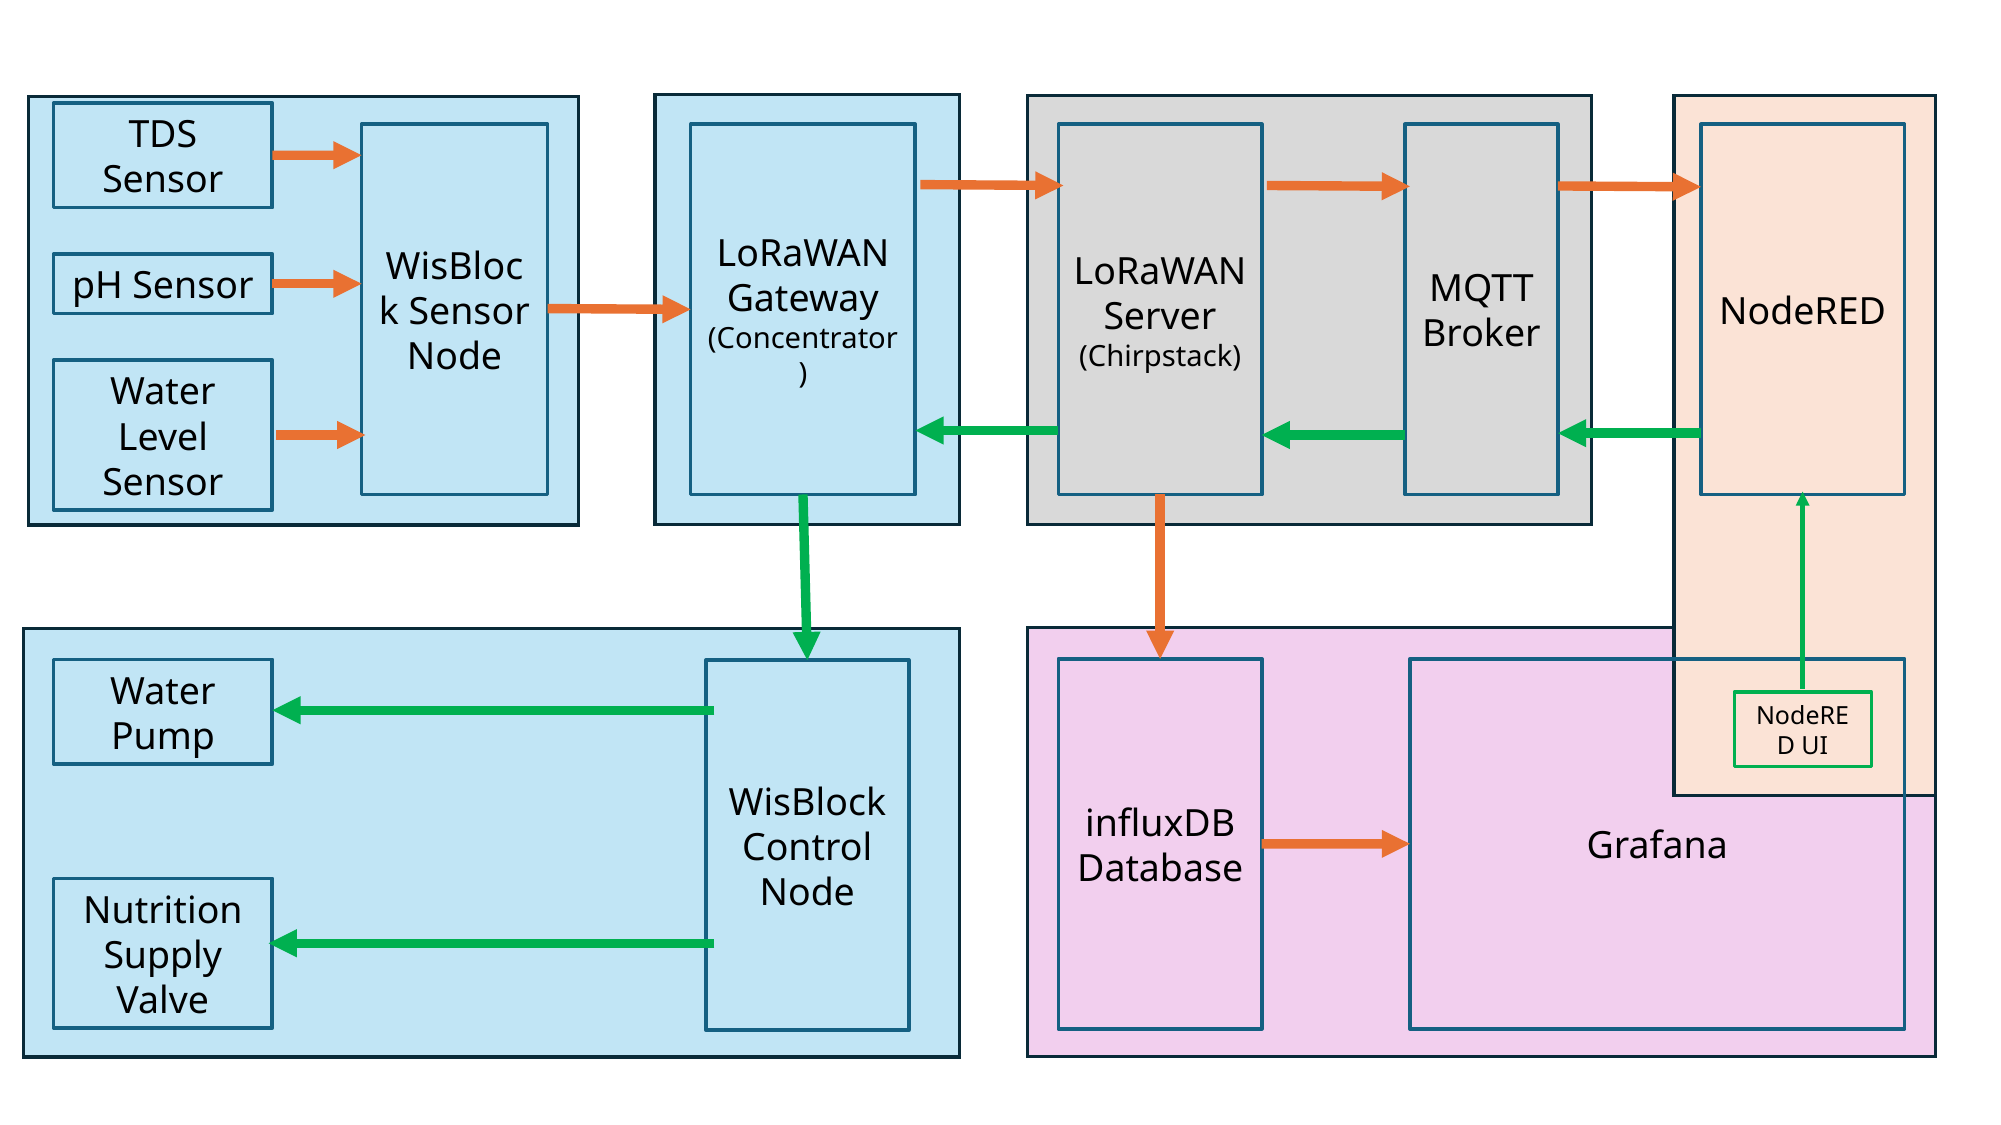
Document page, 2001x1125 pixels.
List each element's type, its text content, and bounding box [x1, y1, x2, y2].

text_box [1165, 434, 1593, 526]
text_box [27, 95, 580, 527]
text_box [1672, 94, 1937, 797]
text_box NodeRED [1700, 124, 1905, 495]
text_box [653, 93, 961, 429]
text_box WisBlock Sensor Node [361, 124, 548, 495]
text_box influxDB Database [1058, 658, 1262, 1029]
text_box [802, 494, 808, 661]
text_box NodeRED UI [1734, 691, 1872, 767]
text_box Water Pump [53, 659, 273, 765]
text_box Grafana [1409, 658, 1905, 1029]
text_box LoRaWAN Gateway (Concentrator) [690, 124, 916, 495]
text_box TDS Sensor [53, 102, 273, 208]
text_box MQTT Broker [1404, 124, 1558, 495]
text_box [1026, 435, 1155, 526]
text_box [808, 432, 961, 526]
text_box pH Sensor [53, 253, 273, 314]
text_box WisBlock Control Node [705, 660, 909, 1031]
text_box [1026, 626, 1937, 1058]
text_box [1026, 94, 1593, 434]
text_box LoRaWAN Server (Chirpstack) [1058, 124, 1262, 495]
text_box [653, 311, 799, 526]
text_box Water Level Sensor [53, 360, 273, 510]
text_box [22, 627, 961, 1059]
text_box Nutrition Supply Valve [53, 878, 273, 1029]
